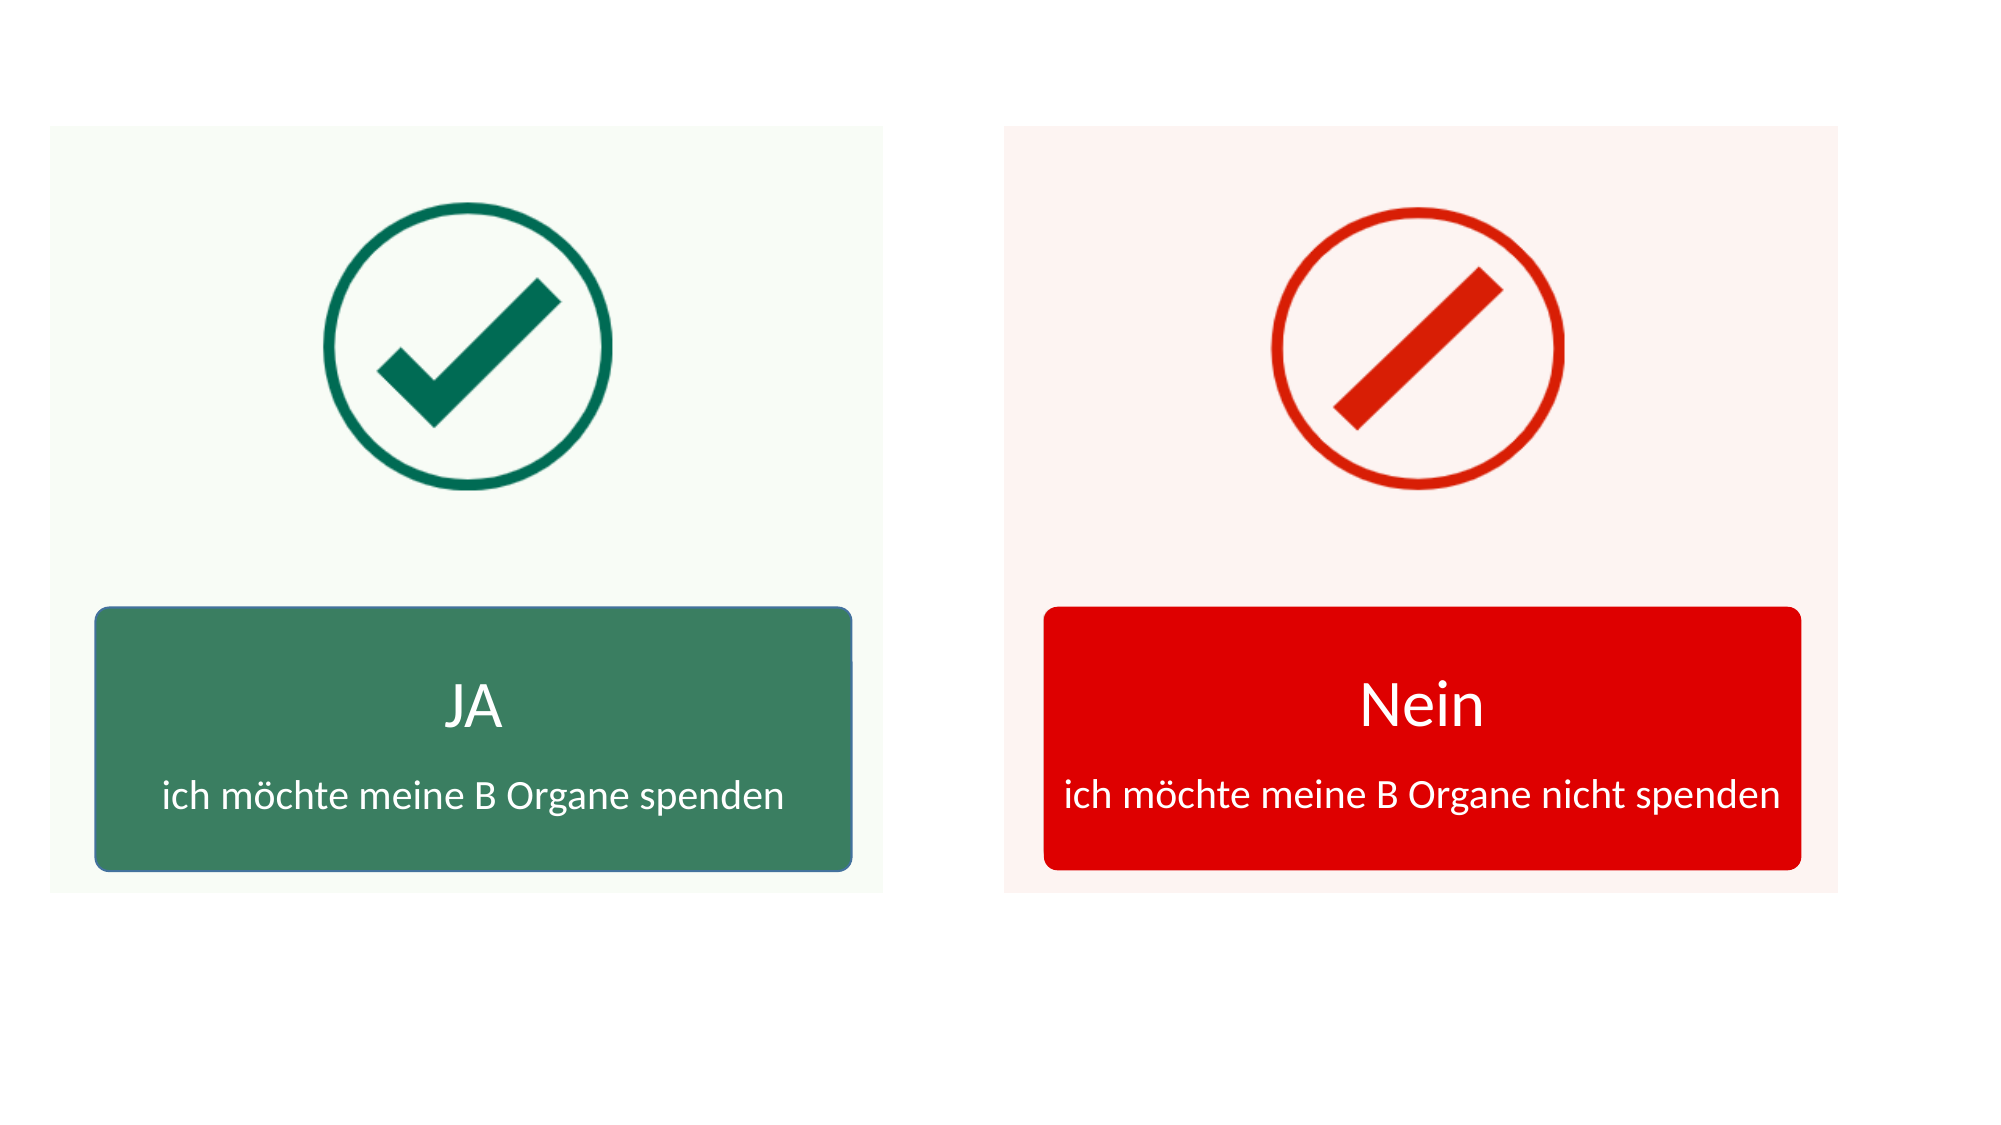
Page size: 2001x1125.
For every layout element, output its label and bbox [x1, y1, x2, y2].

picture [1004, 126, 1838, 893]
picture [50, 126, 883, 893]
